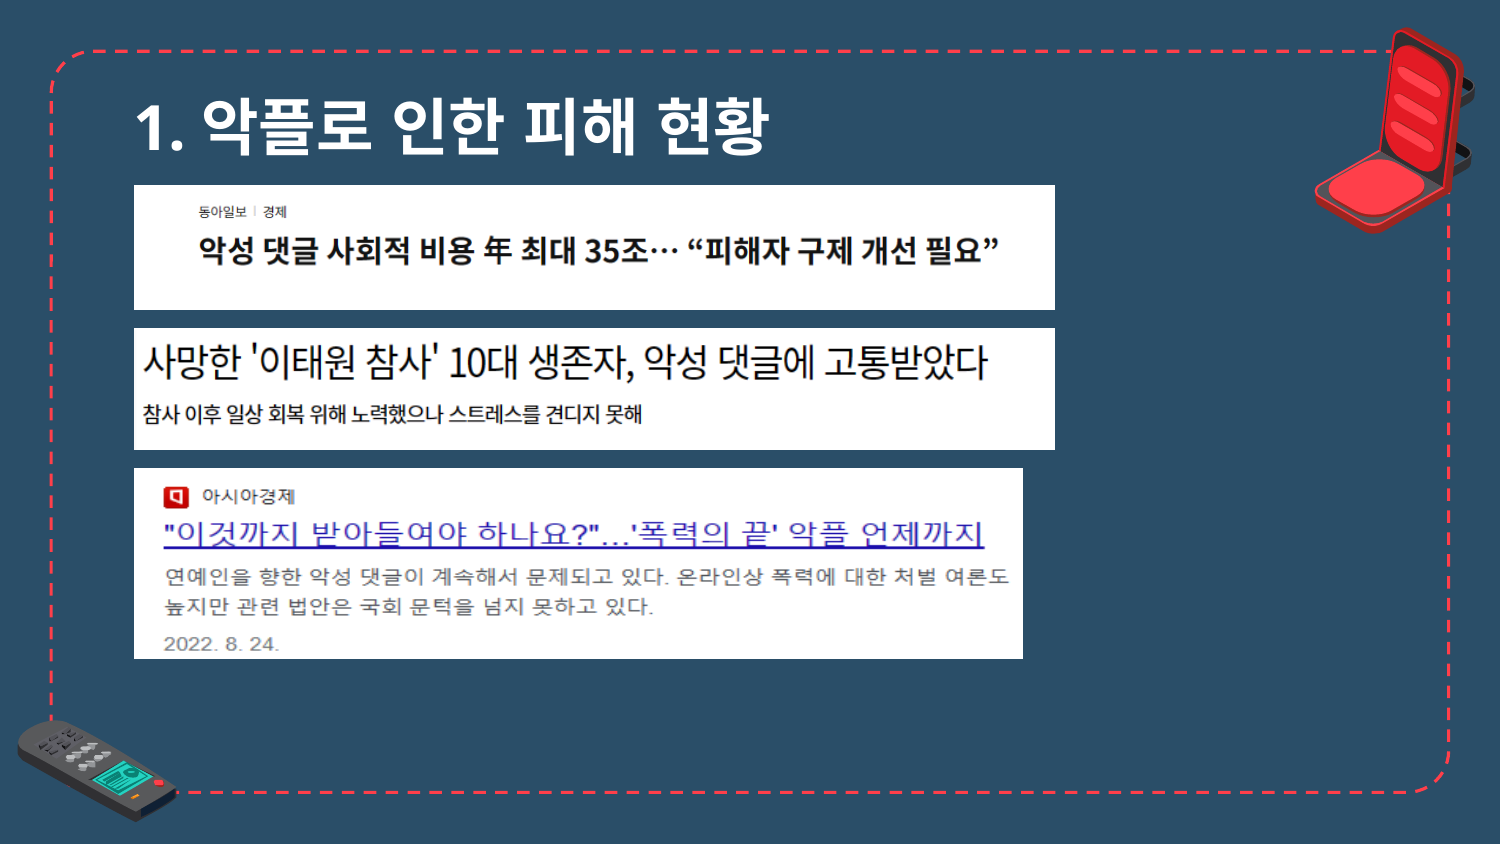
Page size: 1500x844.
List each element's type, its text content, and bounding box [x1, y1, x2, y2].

picture [134, 328, 1055, 451]
title 1.악플로 인한 피해 현황 [118, 72, 1382, 167]
picture [134, 185, 1055, 311]
picture [134, 468, 1023, 659]
